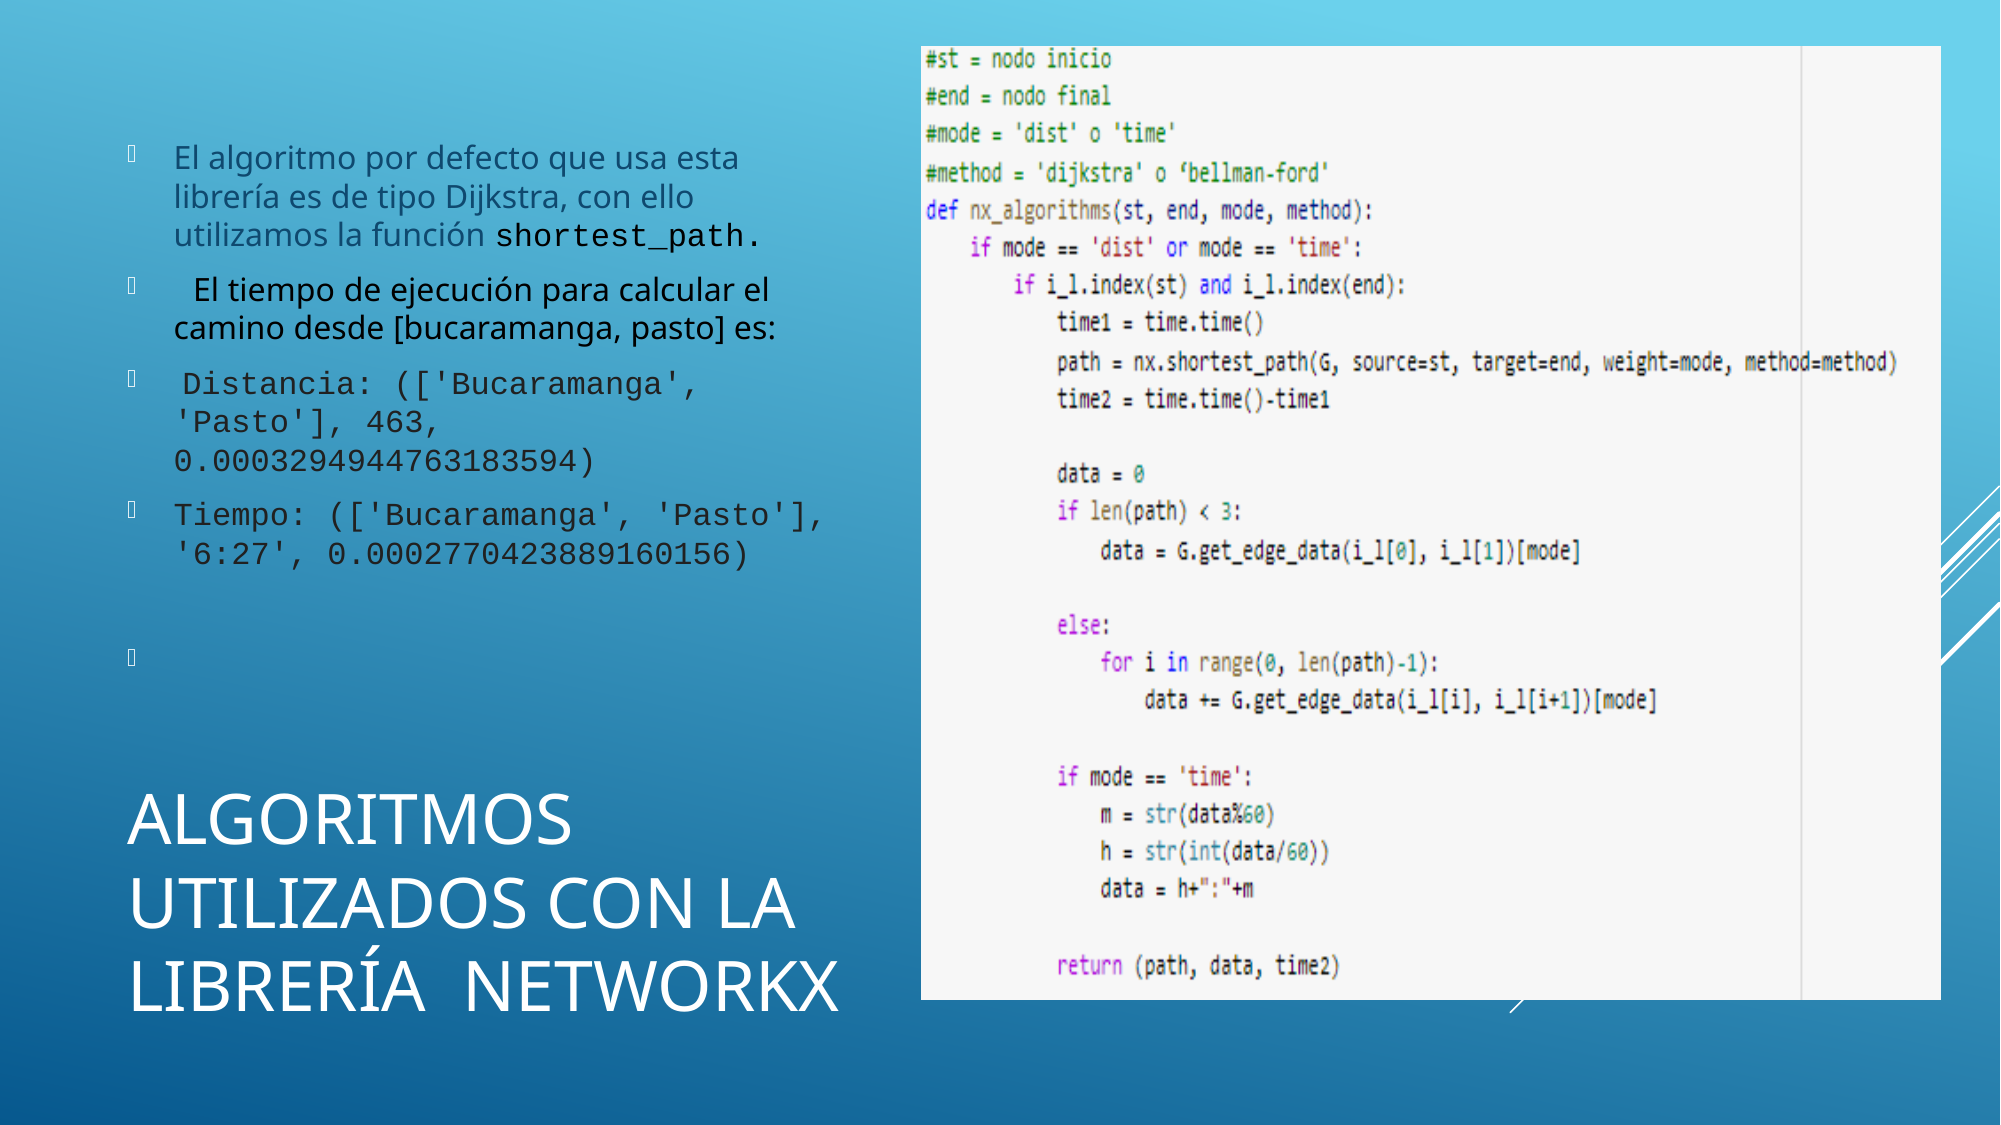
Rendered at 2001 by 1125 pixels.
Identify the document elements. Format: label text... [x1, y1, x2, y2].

title Algoritmos utilizados con la librería networkx [112, 736, 865, 1065]
list El algoritmo por defecto que usa esta librería es de tipo Dijkstra, con ello utilizamos la función shortest_path. El tiempo de ejecución para calcular el camino desde [bucaramanga, pasto] es: Distancia: (['Bucaramanga', 'Pasto'], 463, 0.0003294944763183594) Tiempo: (['Bucaramanga', 'Pasto'], '6:27', 0.0002770423889160156) [112, 112, 846, 705]
picture [921, 46, 1941, 1001]
